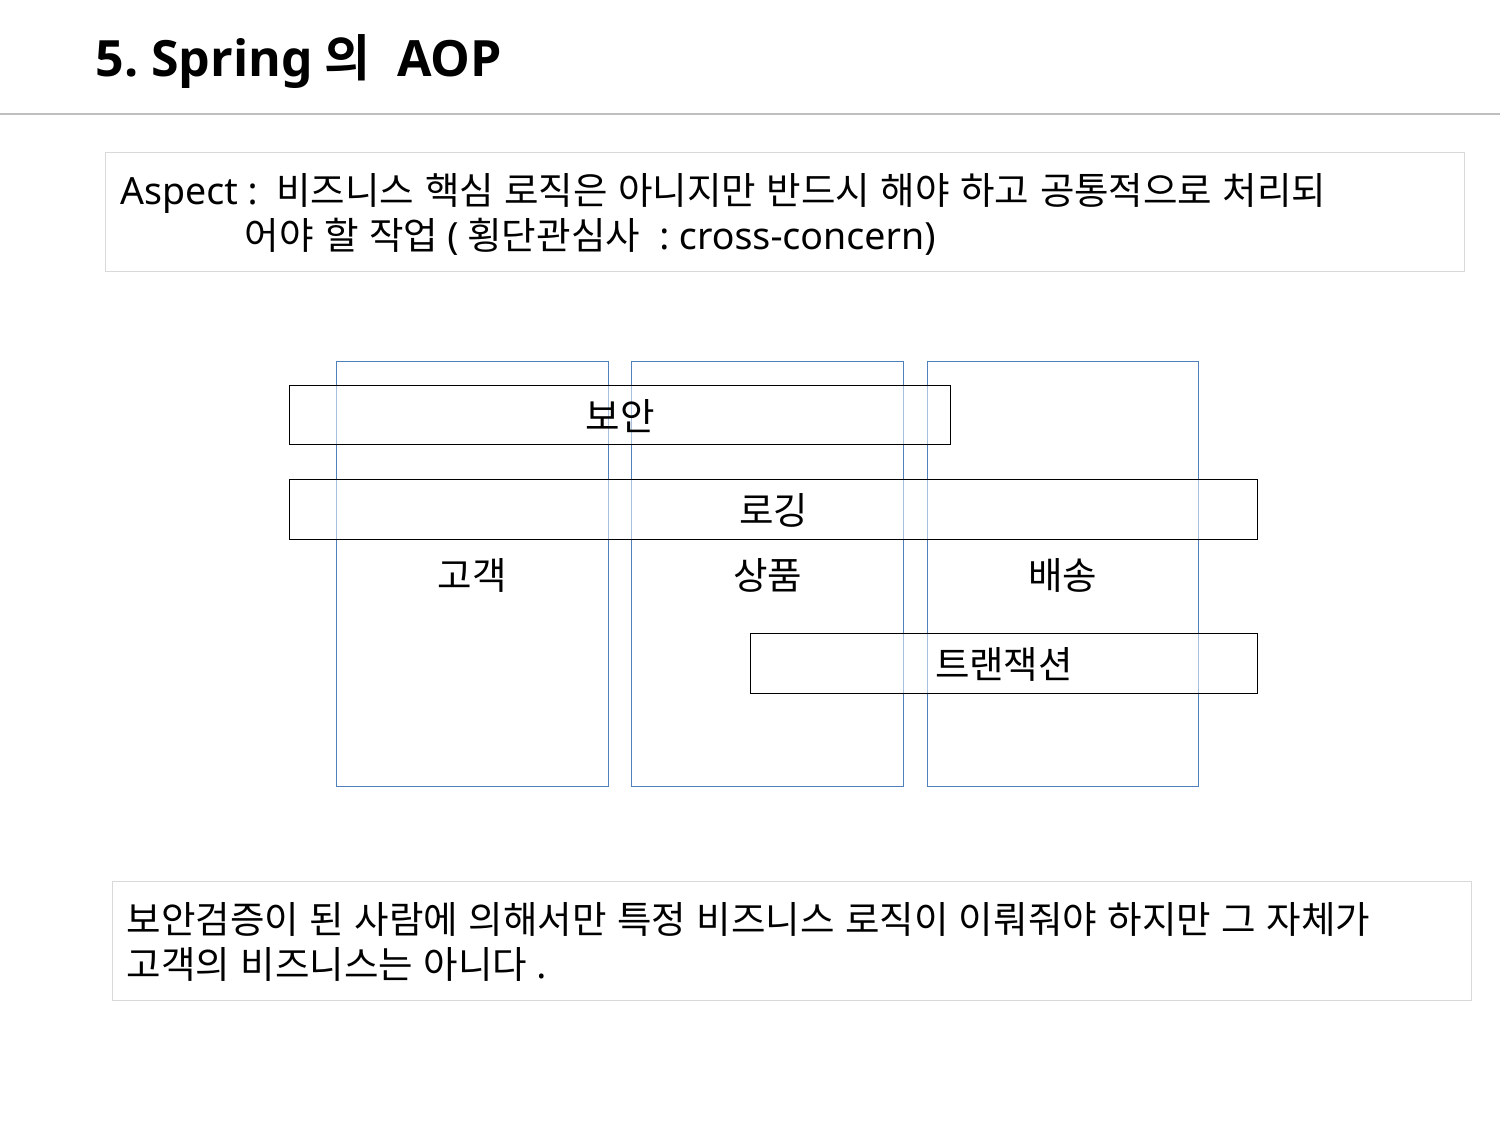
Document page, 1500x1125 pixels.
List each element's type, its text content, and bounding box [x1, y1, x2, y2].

text_box 트랜잭션 [750, 633, 1258, 694]
text_box Aspect : 비즈니스 핵심 로직은 아니지만 반드시 해야 하고 공통적으로 처리되 어야 할 작업(횡단관심사 : cross-concern) [105, 152, 1465, 272]
text_box 상품 [631, 361, 904, 385]
text_box 배송 [927, 540, 1199, 633]
text_box 배송 [927, 694, 1199, 787]
text_box 로깅 [289, 479, 1258, 540]
text_box 고객 [336, 540, 609, 787]
text_box 고객 [336, 445, 609, 479]
text_box 고객 [336, 361, 609, 385]
text_box 보안 [289, 385, 951, 445]
text_box 상품 [631, 445, 904, 479]
text_box 배송 [927, 361, 1199, 479]
text_box 상품 [631, 540, 904, 787]
text_box 5. Spring의 AOP [5, 19, 1270, 94]
text_box 보안검증이 된 사람에 의해서만 특정 비즈니스 로직이 이뤄줘야 하지만 그 자체가 고객의 비즈니스는 아니다. [112, 881, 1472, 1001]
